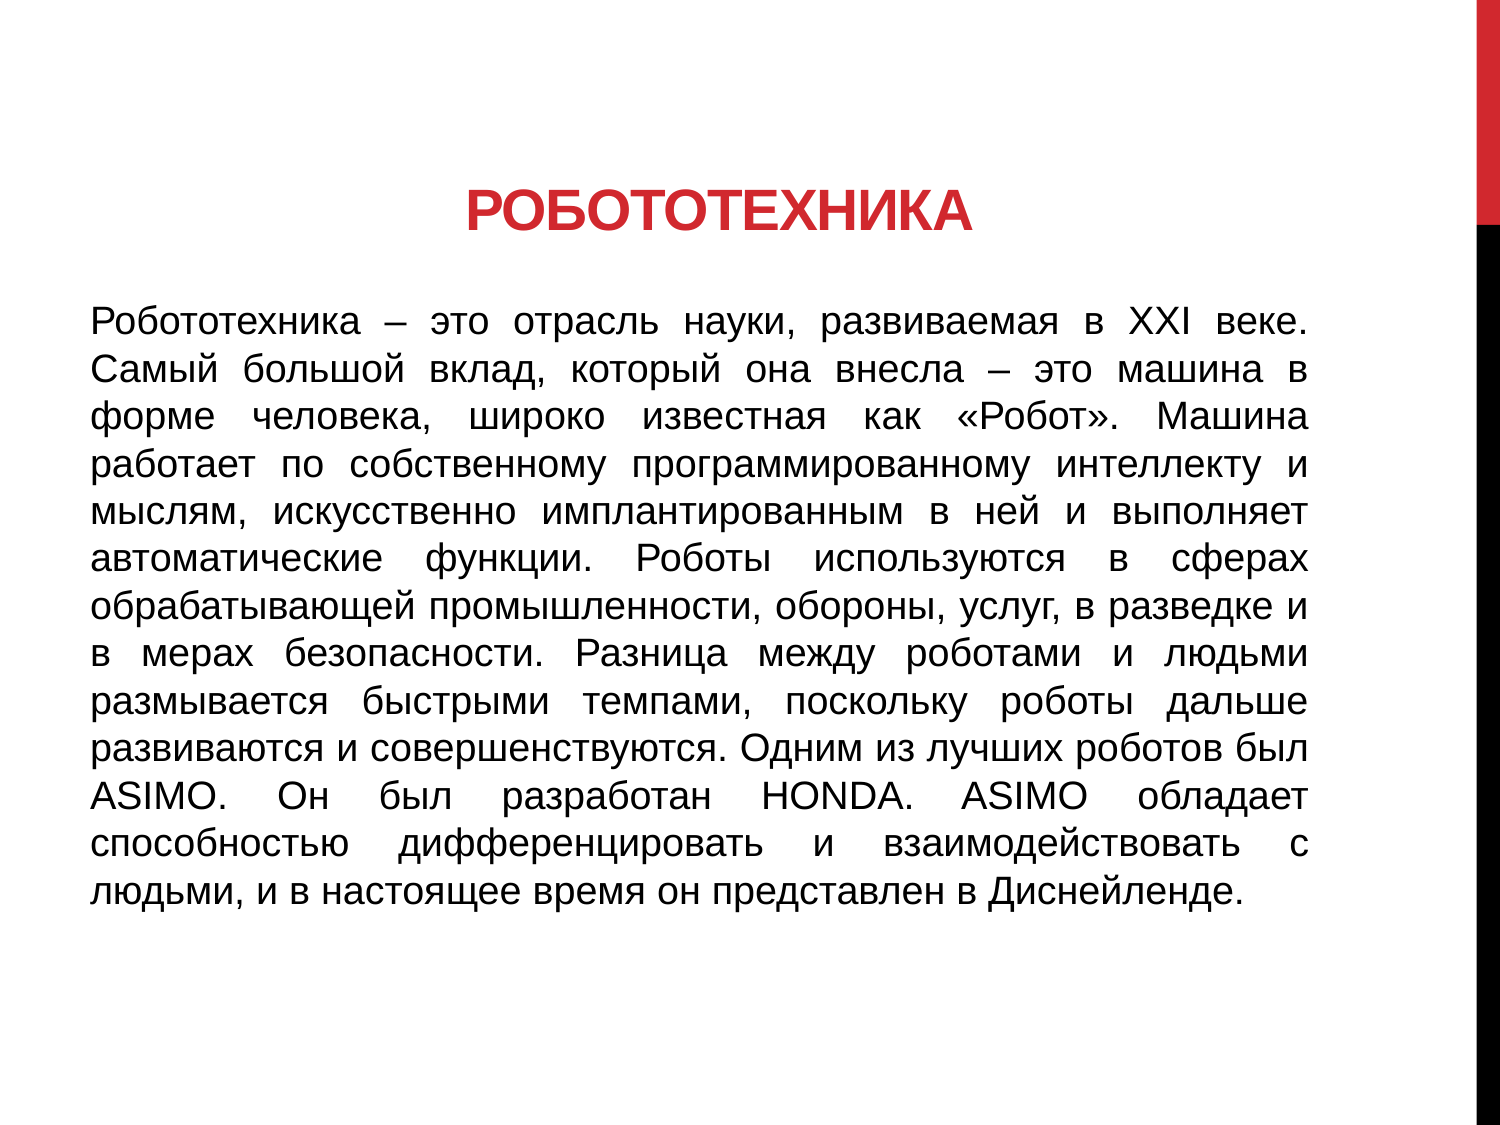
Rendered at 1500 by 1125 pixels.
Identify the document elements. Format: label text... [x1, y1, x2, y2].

title Робототехника [75, 25, 1365, 250]
list Робототехника – это отрасль науки, развиваемая в XXI веке. Самый большой вклад, который она внесла – это машина в форме человека, широко известная как «Робот». Машина работает по собственному программированному интеллекту и мыслям, искусственно имплантированным в ней и выполняет автоматические функции. Роботы используются в сферах обрабатывающей промышленности, обороны, услуг, в разведке и в мерах безопасности. Разница между роботами и людьми размывается быстрыми темпами, поскольку роботы дальше развиваются и совершенствуются. Одним из лучших роботов был ASIMO. Он был разработан HONDA. ASIMO обладает способностью дифференцировать и взаимодействовать с людьми, и в настоящее время он представлен в Диснейленде. [75, 287, 1325, 1005]
